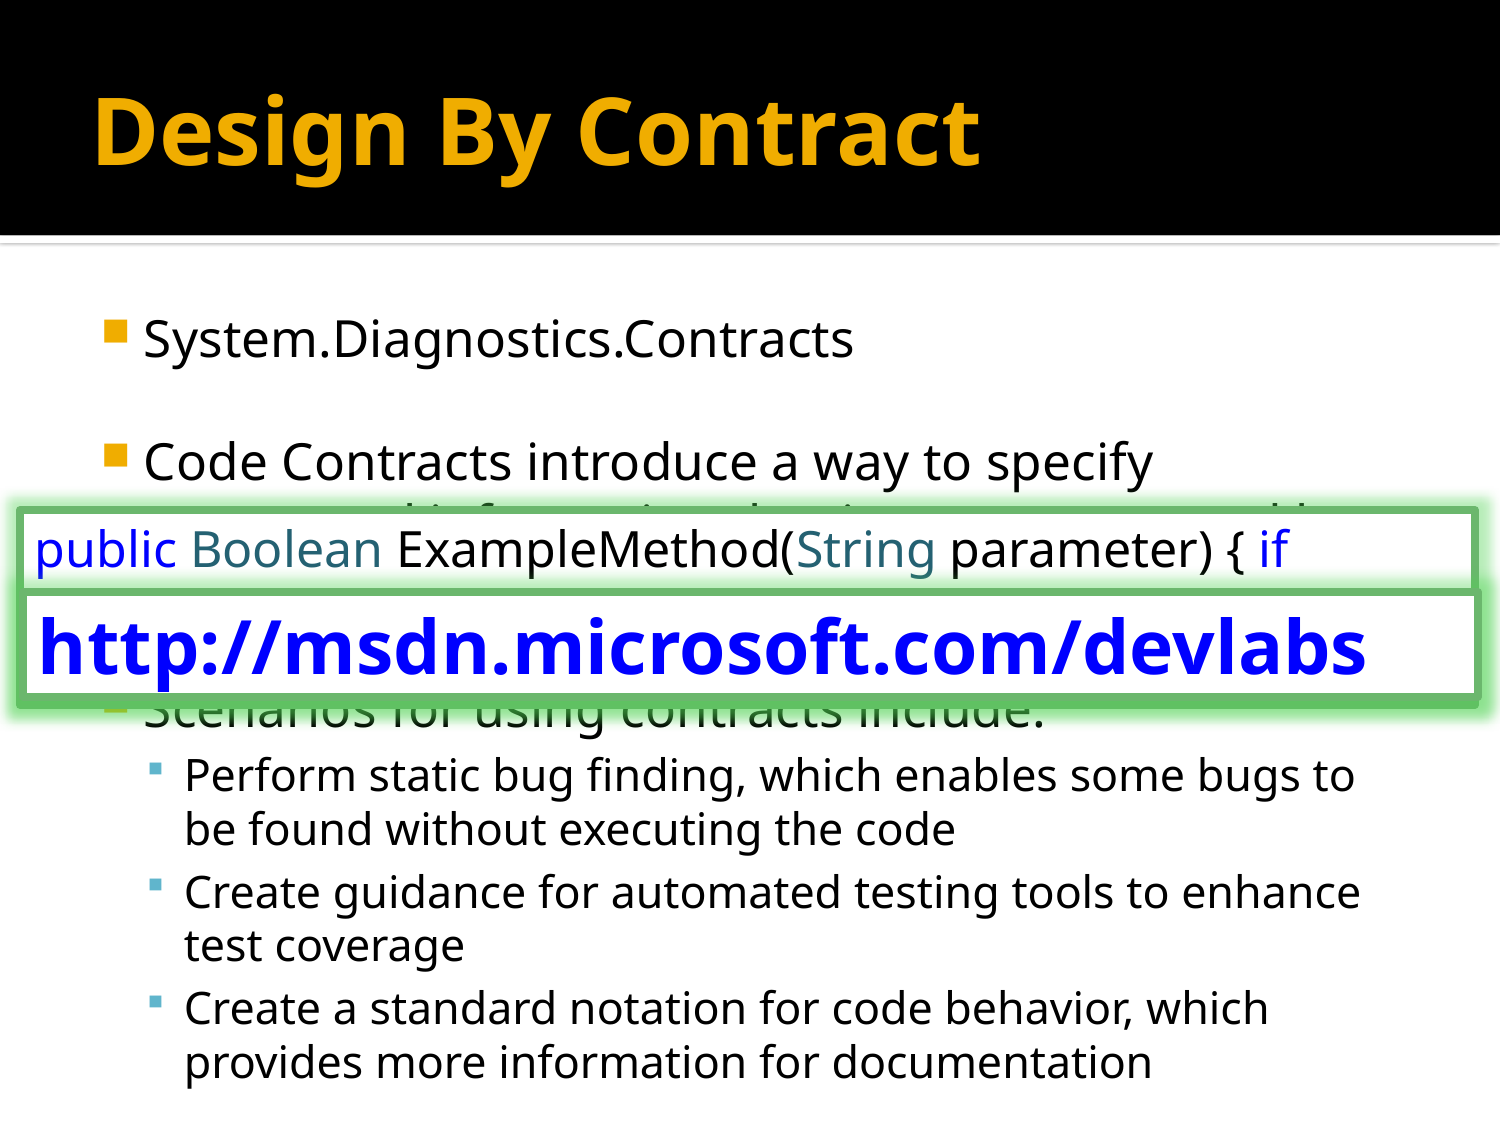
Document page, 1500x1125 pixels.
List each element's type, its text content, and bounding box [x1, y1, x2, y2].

text_box public Boolean ExampleMethod(String parameter) { if (parameter == null) throw new ArgumentNullException ("parameter must be non-null"); } [16, 506, 1479, 570]
title Design By Contract [75, 25, 1425, 231]
text_box http://msdn.microsoft.com/devlabs [19, 588, 1482, 701]
list System.Diagnostics.Contracts Code Contracts introduce a way to specify contractual information that is not represented by a method or type’s signature alone Scenarios for using contracts include: Perform static bug finding, which enables some bugs to be found without executing the code Create guidance for automated testing tools to enhance test coverage Create a standard notation for code behavior, which provides more information for documentation [75, 291, 1425, 490]
list System.Diagnostics.Contracts Code Contracts introduce a way to specify contractual information that is not represented by a method or type’s signature alone Scenarios for using contracts include: Perform static bug finding, which enables some bugs to be found without executing the code Create guidance for automated testing tools to enhance test coverage Create a standard notation for code behavior, which provides more information for documentation [75, 729, 1425, 1100]
